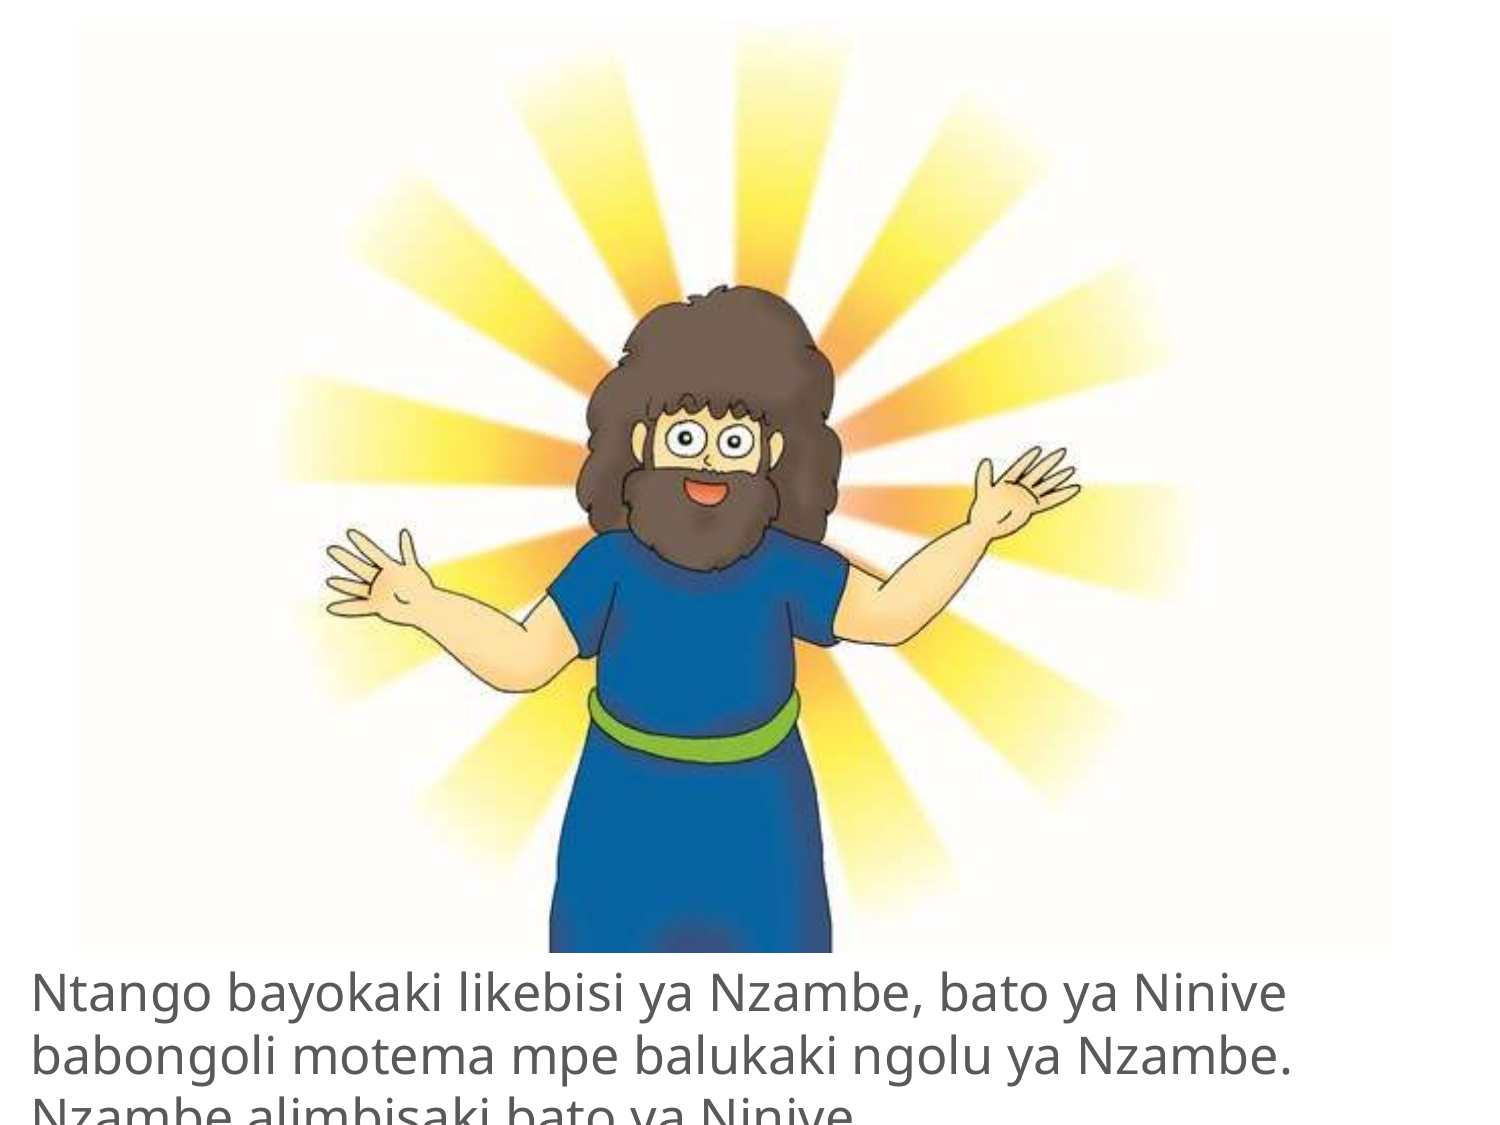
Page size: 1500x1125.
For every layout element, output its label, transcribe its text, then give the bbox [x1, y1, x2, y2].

picture [76, 18, 1394, 953]
text_box Ntango bayokaki likebisi ya Nzambe, bato ya Ninive babongoli motema mpe balukaki ngolu ya Nzambe. Nzambe alimbisaki bato ya Ninive. [15, 952, 1500, 1125]
